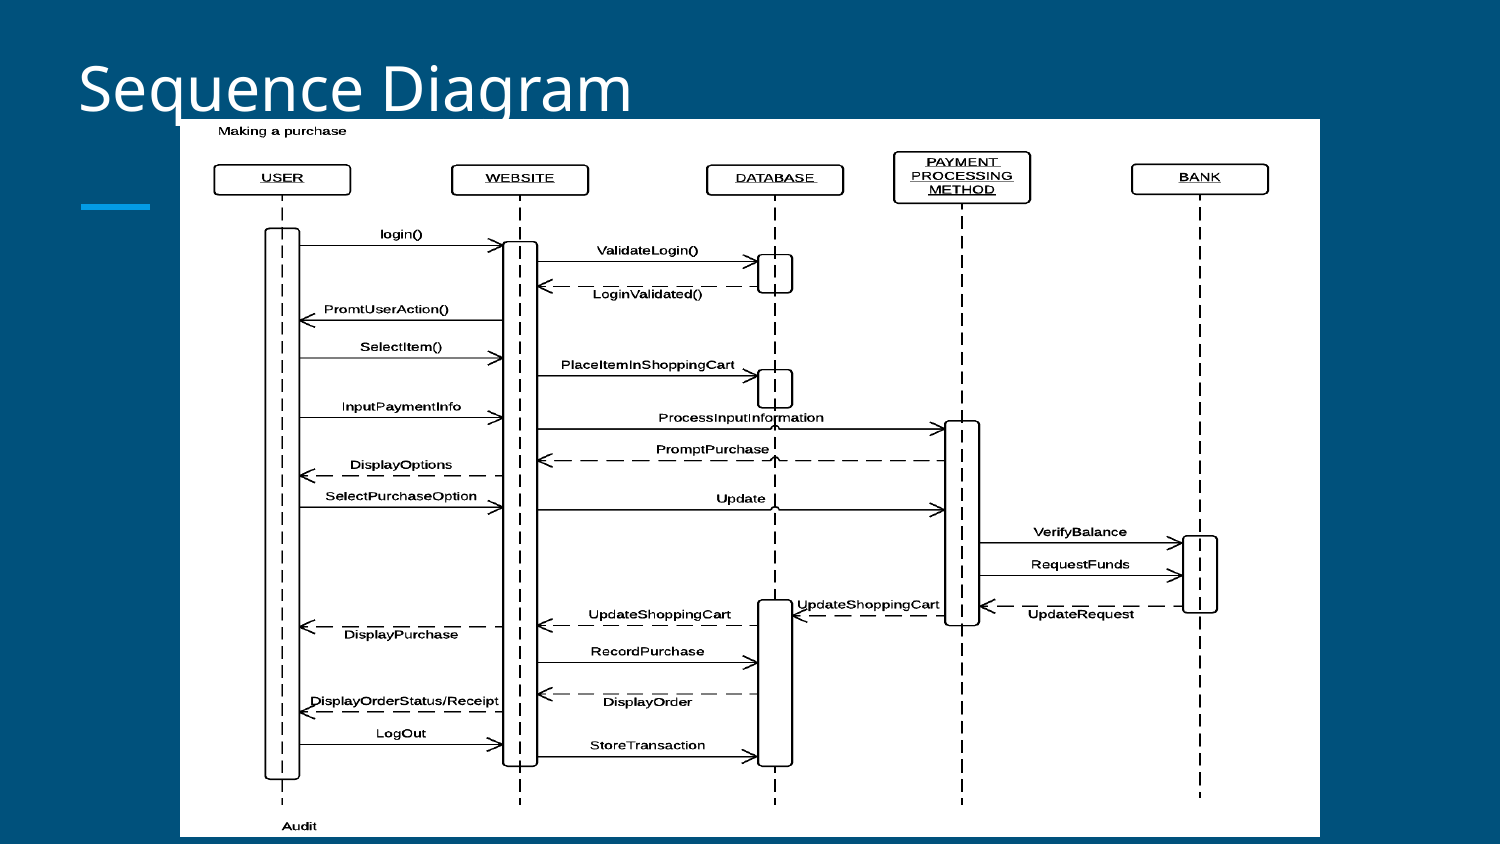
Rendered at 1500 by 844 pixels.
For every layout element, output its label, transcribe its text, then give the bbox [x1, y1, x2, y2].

picture [179, 119, 1319, 836]
title Sequence Diagram [63, 26, 1437, 140]
